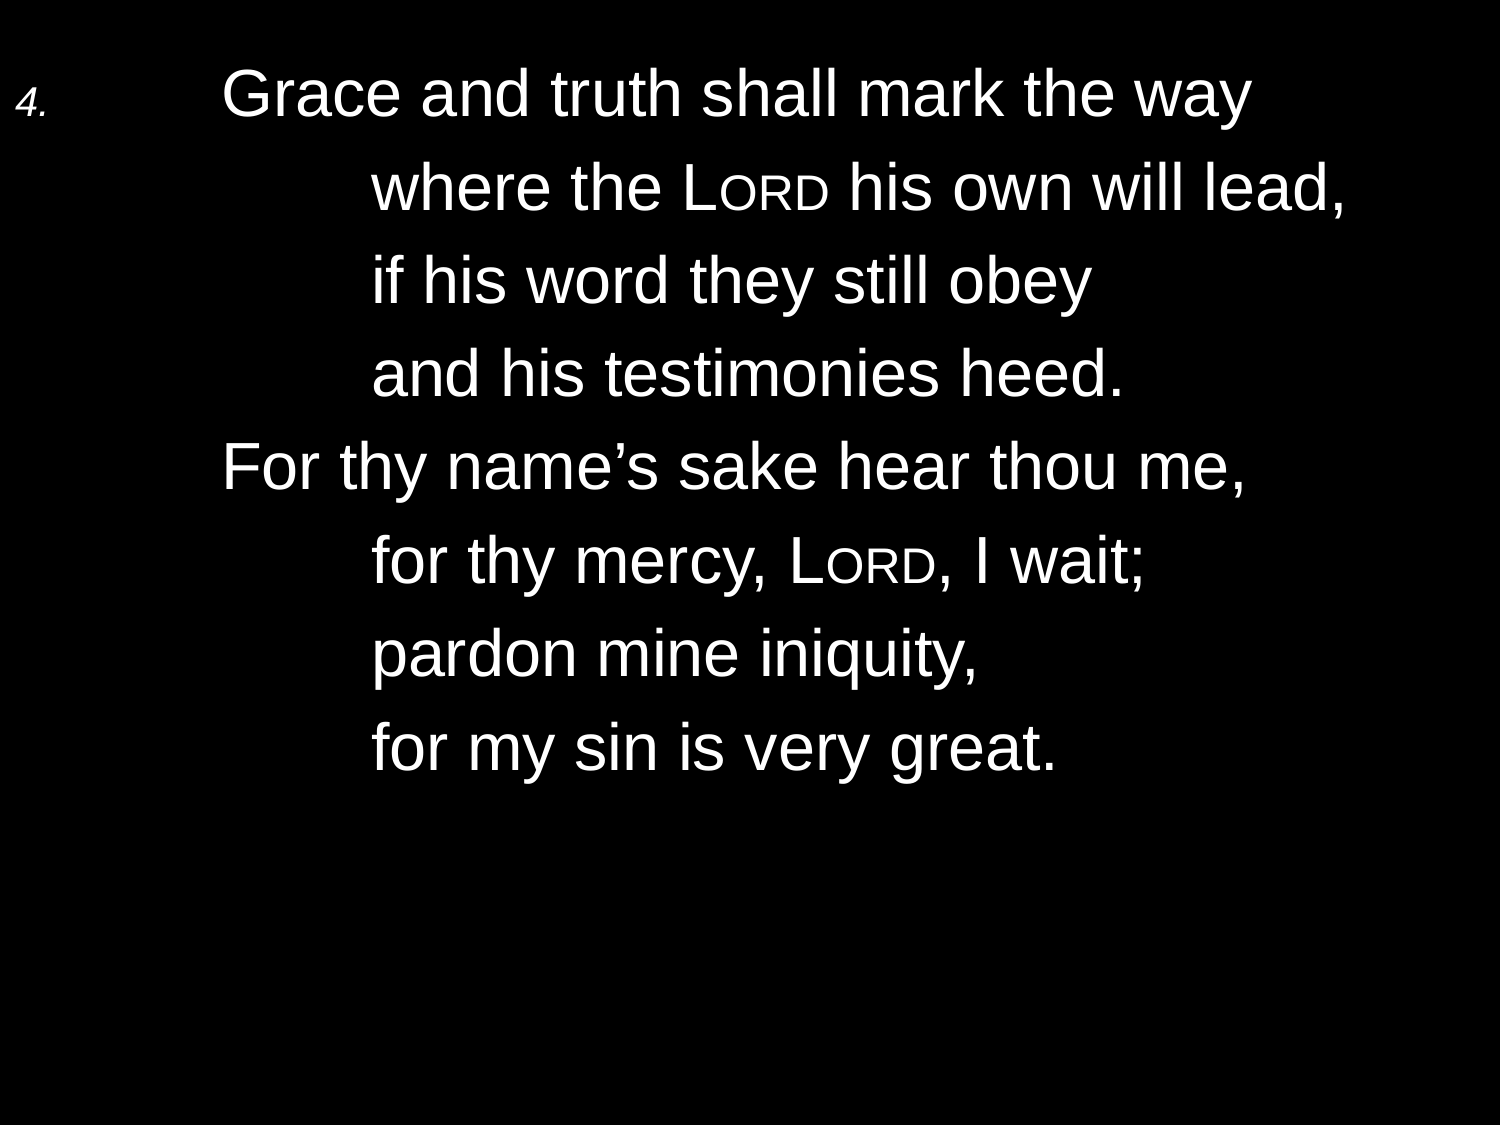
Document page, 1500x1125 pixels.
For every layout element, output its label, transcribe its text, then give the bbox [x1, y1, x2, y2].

list 4. Grace and truth shall mark the way where the Lord his own will lead, if his word they still obey and his testimonies heed. For thy name’s sake hear thou me, for thy mercy, Lord, I wait; pardon mine iniquity, for my sin is very great. [0, 42, 1500, 1047]
